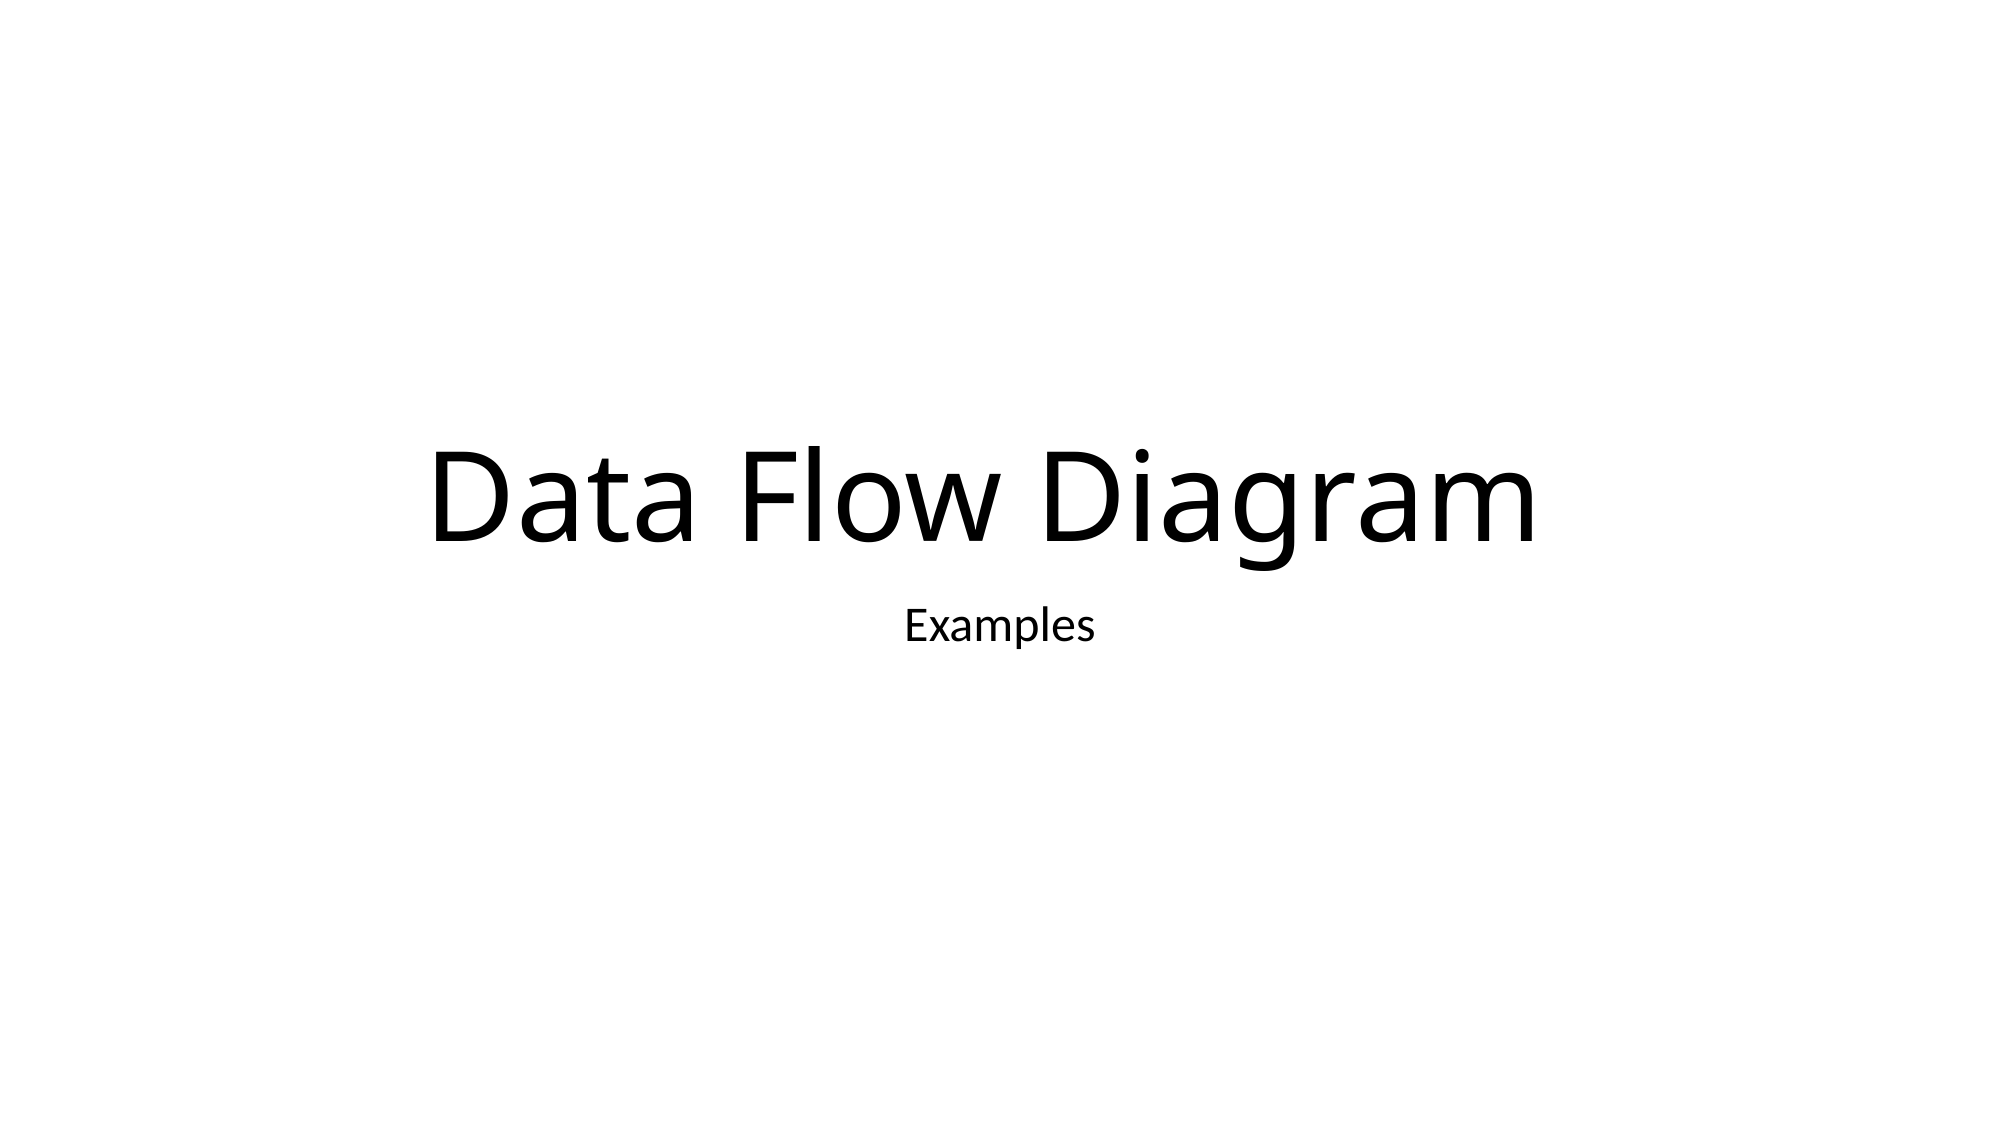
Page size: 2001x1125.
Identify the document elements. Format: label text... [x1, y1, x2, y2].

subtitle Examples [249, 590, 1750, 863]
title Data Flow Diagram [249, 184, 1750, 576]
